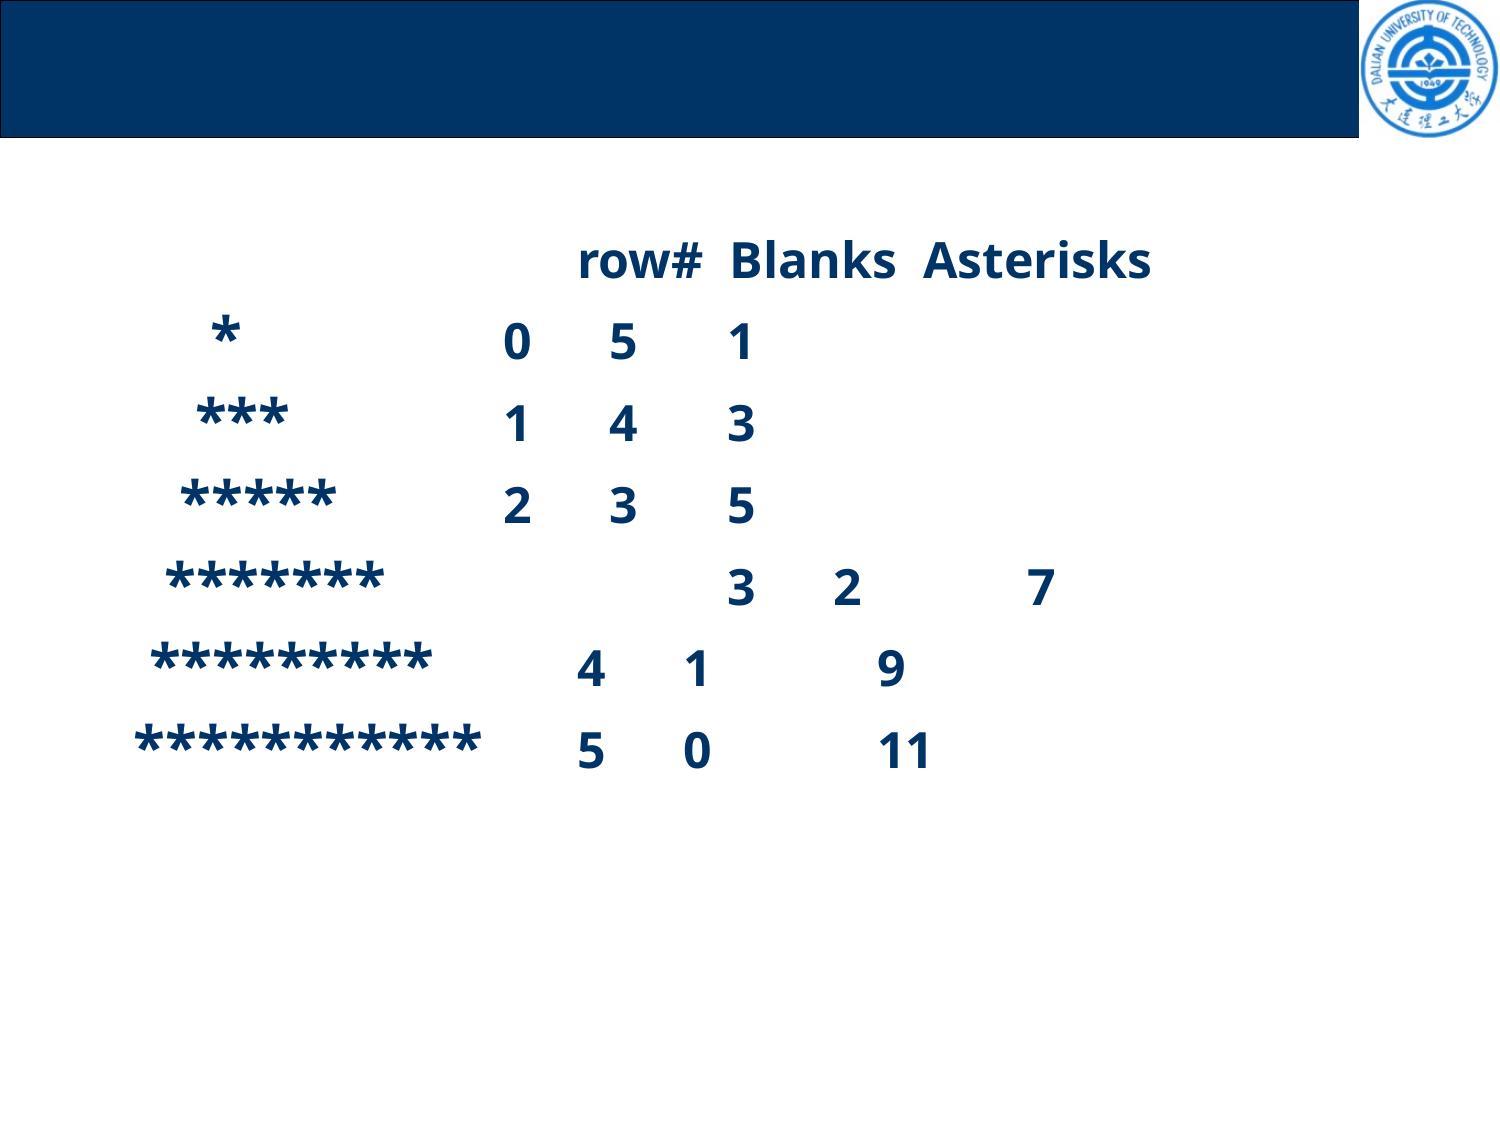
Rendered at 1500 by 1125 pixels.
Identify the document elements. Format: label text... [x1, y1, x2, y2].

picture [1359, 0, 1500, 138]
text_box row# Blanks Asterisks * 0 5 1 *** 1 4 3 ***** 2 3 5 ******* 3 2 7 ********* 4 1 9 *********** 5 0 11 [12, 212, 1438, 884]
